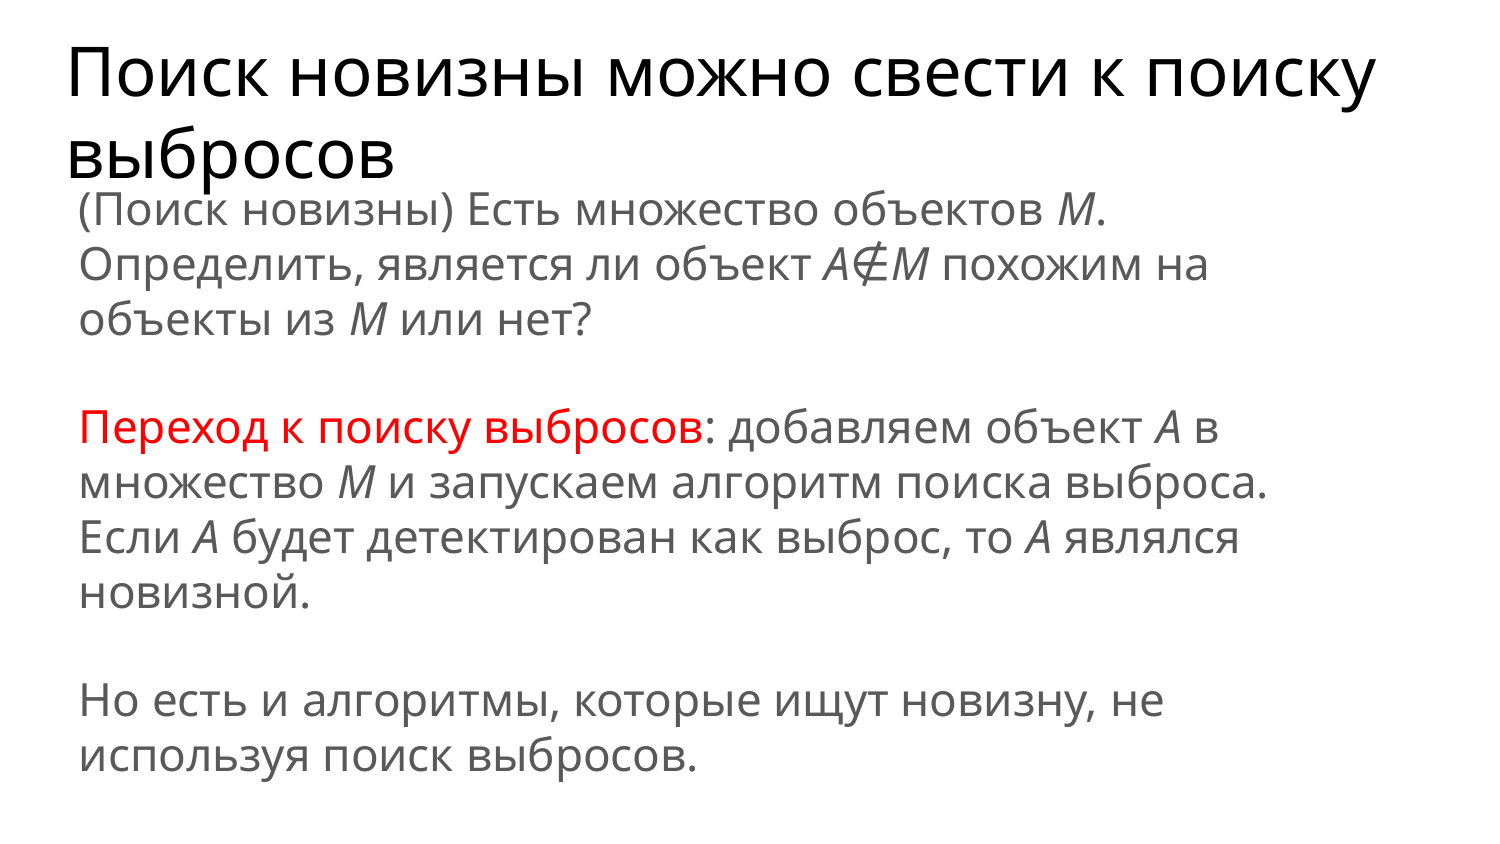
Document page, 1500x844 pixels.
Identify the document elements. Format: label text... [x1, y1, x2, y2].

title Поиск новизны можно свести к поиску выбросов [63, 25, 1382, 193]
text_box (Поиск новизны) Есть множество объектов М. Определить, является ли объект А∉М похожим на объекты из М или нет? Переход к поиску выбросов: добавляем объект А в множество М и запускаем алгоритм поиска выброса. Если А будет детектирован как выброс, то А являлся новизной. Но есть и алгоритмы, которые ищут новизну, не используя поиск выбросов. [76, 176, 1356, 781]
